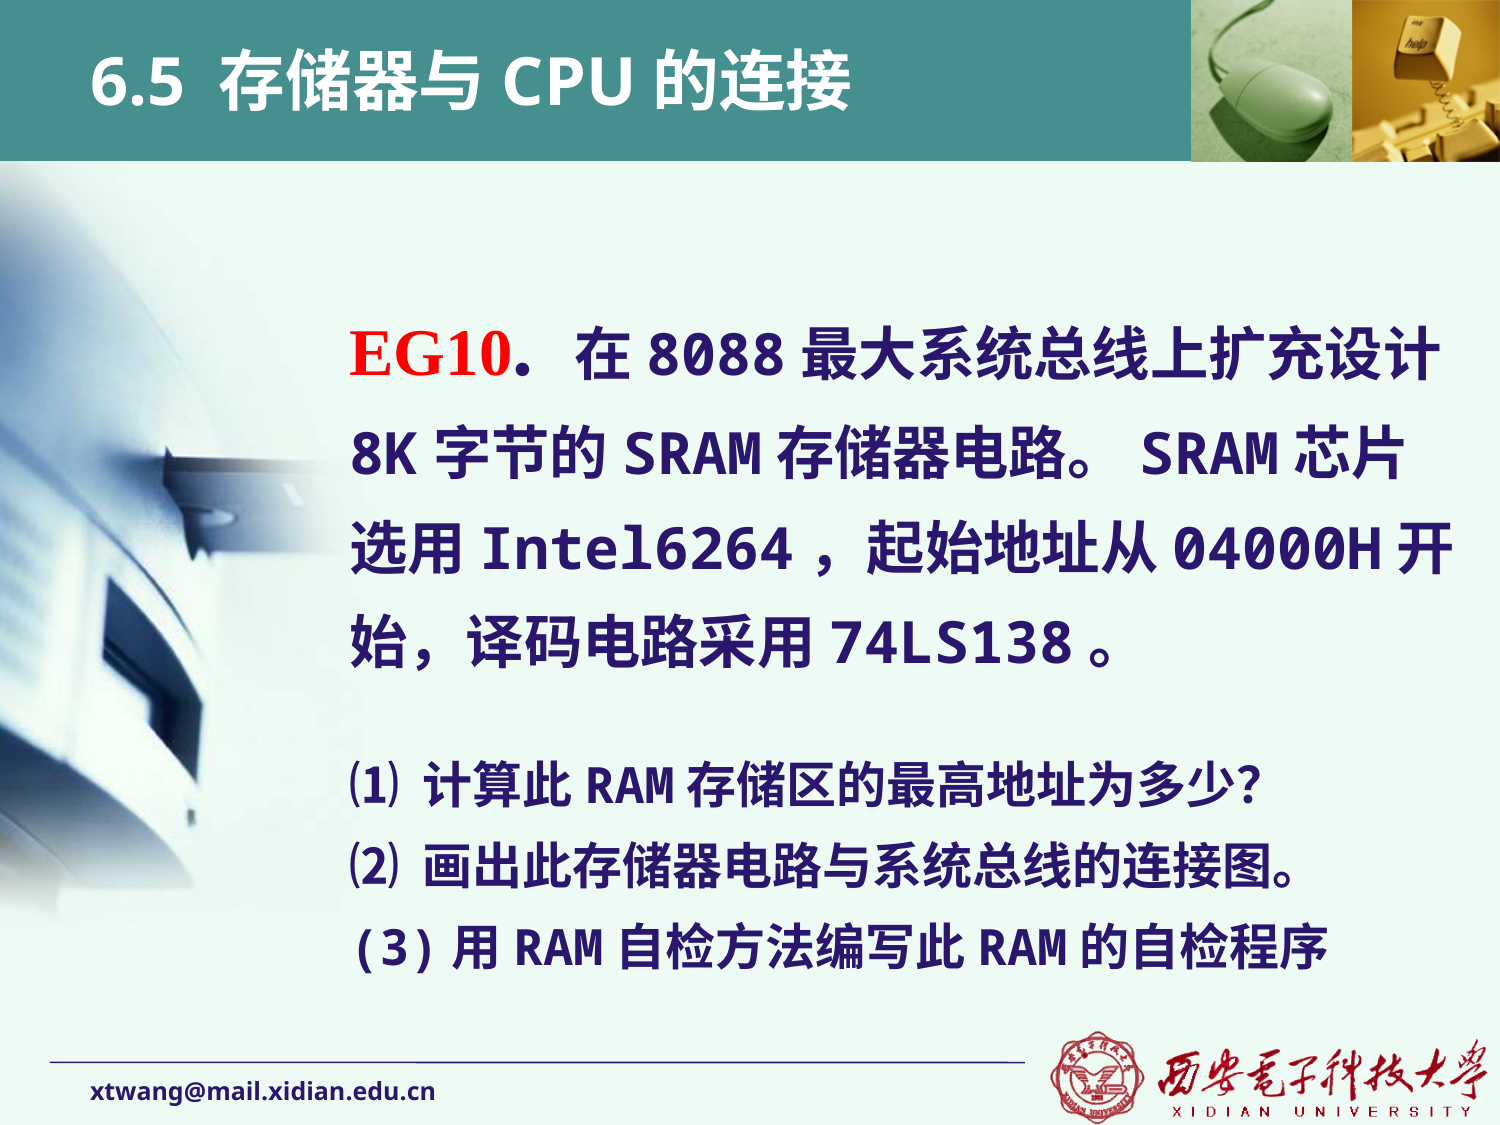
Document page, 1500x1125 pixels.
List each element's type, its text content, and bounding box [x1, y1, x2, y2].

picture [0, 0, 1500, 1125]
text_box EG10. 在8088最大系统总线上扩充设计8K字节的SRAM存储器电路。SRAM芯片选用Intel6264，起始地址从04000H开始，译码电路采用74LS138。 [334, 249, 1475, 683]
slide_number xtwang@mail.xidian.edu.cn [75, 1067, 513, 1125]
title 6.5 存储器与CPU的连接 [75, 32, 1025, 125]
text_box ⑴ 计算此RAM存储区的最高地址为多少？ ⑵ 画出此存储器电路与系统总线的连接图。 (3)用RAM自检方法编写此RAM的自检程序 [334, 725, 1410, 983]
